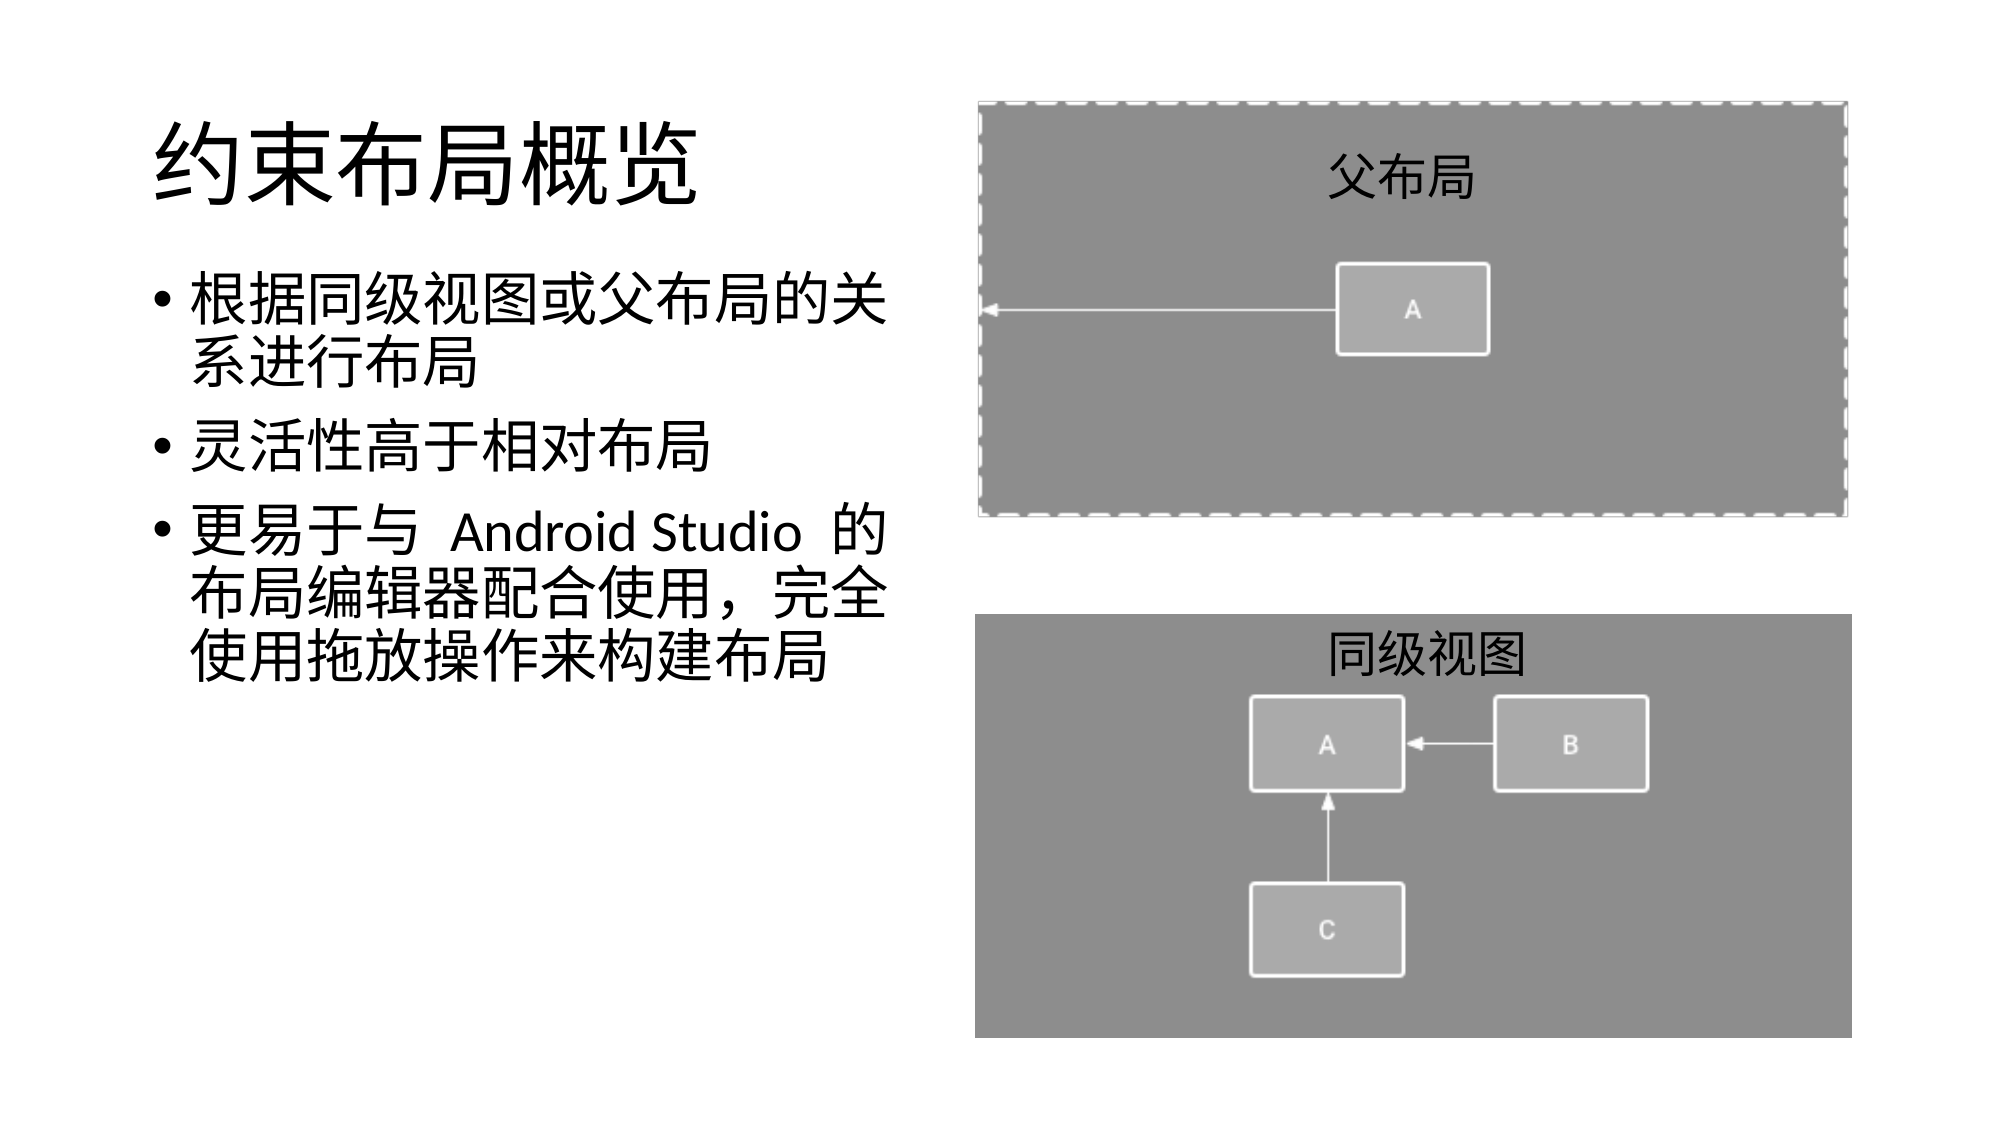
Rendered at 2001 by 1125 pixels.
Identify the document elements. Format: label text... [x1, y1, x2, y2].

picture [975, 98, 1852, 521]
list 根据同级视图或父布局的关系进行布局 灵活性高于相对布局 更易于与 Android Studio 的布局编辑器配合使用，完全使用拖放操作来构建布局 [137, 262, 946, 1014]
title 约束布局概览 [137, 59, 1863, 278]
picture [975, 614, 1852, 1038]
